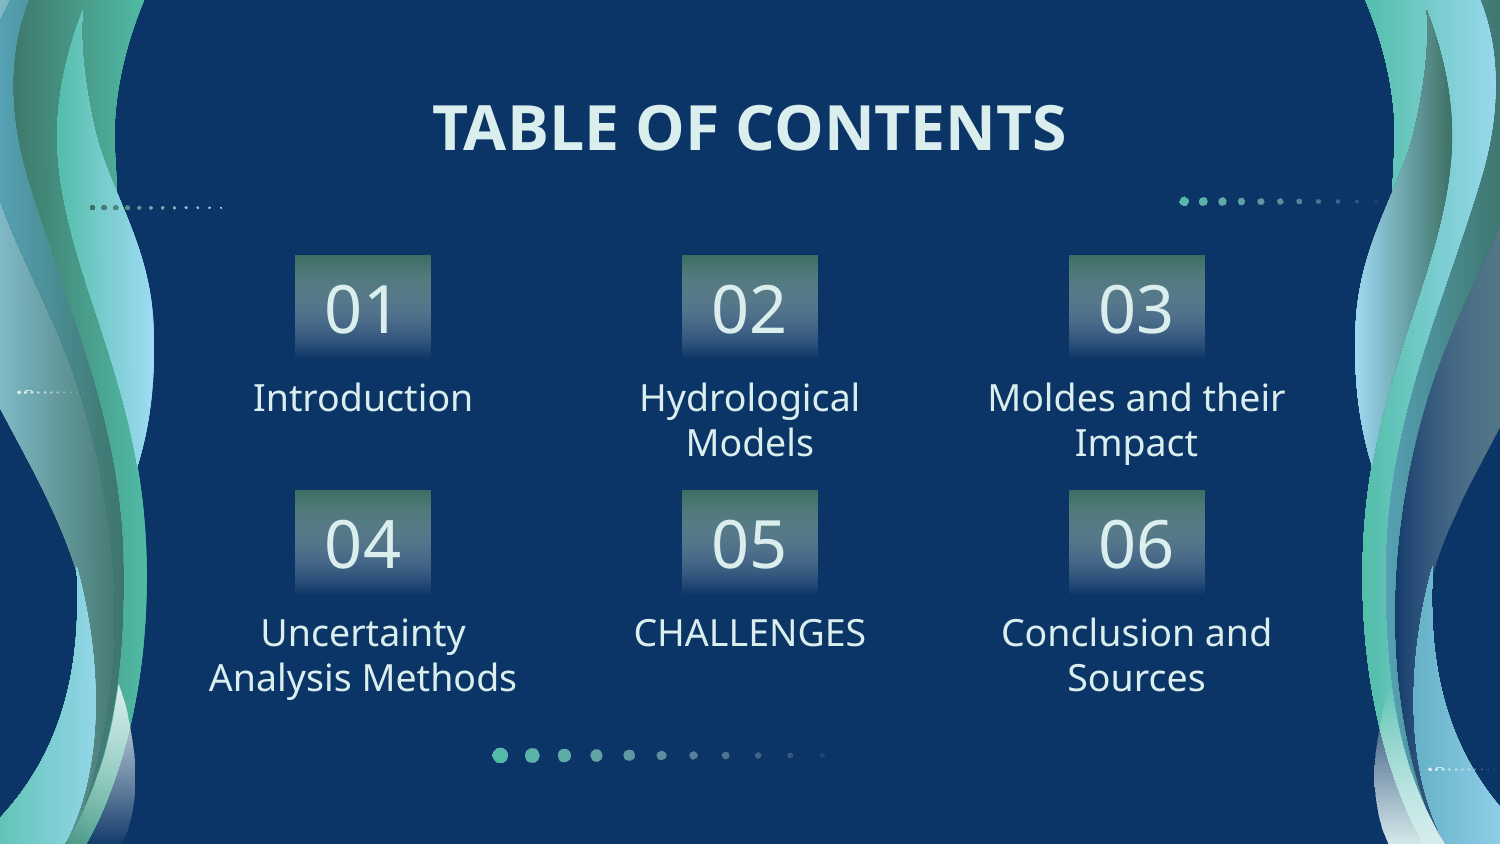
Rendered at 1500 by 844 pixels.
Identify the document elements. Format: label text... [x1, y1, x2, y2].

text_box [525, 748, 540, 763]
title 06 [1069, 490, 1205, 594]
title TABLE OF CONTENTS [118, 72, 1382, 167]
text_box [1257, 197, 1264, 204]
text_box [1179, 196, 1189, 206]
text_box [89, 205, 96, 211]
text_box [754, 752, 761, 759]
subtitle Moldes and their Impact [943, 358, 1330, 437]
title 01 [295, 255, 431, 358]
title 04 [295, 490, 431, 594]
title 03 [1069, 255, 1205, 358]
text_box [590, 749, 603, 762]
text_box [623, 749, 634, 761]
text_box [721, 751, 729, 760]
subtitle Introduction [170, 358, 557, 437]
subtitle Uncertainty Analysis Methods [170, 594, 557, 672]
subtitle Conclusion and Sources [943, 594, 1330, 672]
title 02 [682, 255, 818, 358]
text_box [1276, 197, 1283, 204]
text_box [655, 750, 666, 761]
title 05 [682, 490, 818, 594]
text_box [492, 747, 508, 763]
text_box [786, 752, 793, 758]
text_box [1198, 196, 1207, 205]
text_box [558, 748, 571, 762]
text_box [1218, 196, 1226, 205]
text_box [1237, 197, 1245, 205]
subtitle CHALLENGES [557, 594, 943, 672]
subtitle Hydrological Models [557, 358, 943, 437]
text_box [688, 751, 698, 760]
